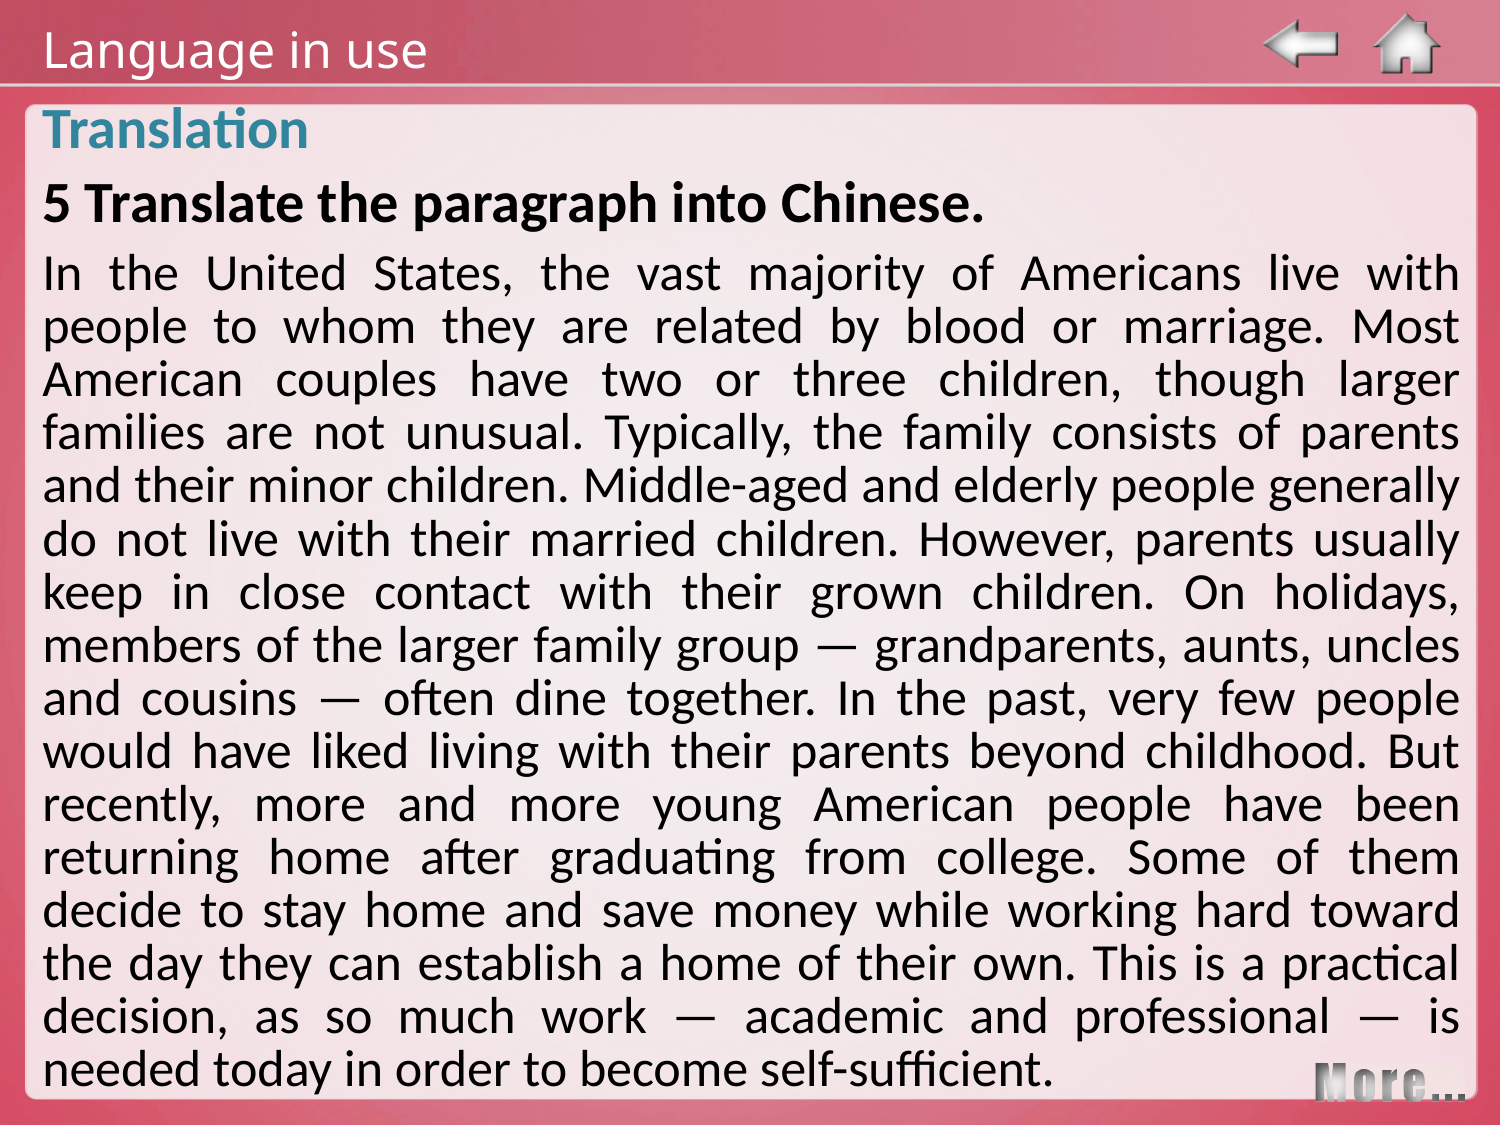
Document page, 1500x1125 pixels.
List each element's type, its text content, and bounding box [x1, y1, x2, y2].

list Translation 5 Translate the paragraph into Chinese. In the United States, the vast majority of Americans live with people to whom they are related by blood or marriage. Most American couples have two or three children, though larger families are not unusual. Typically, the family consists of parents and their minor children. Middle-aged and elderly people generally do not live with their married children. However, parents usually keep in close contact with their grown children. On holidays, members of the larger family group — grandparents, aunts, uncles and cousins — often dine together. In the past, very few people would have liked living with their parents beyond childhood. But recently, more and more young American people have been returning home after graduating from college. Some of them decide to stay home and save money while working hard toward the day they can establish a home of their own. This is a practical decision, as so much work — academic and professional — is needed today in order to become self-sufficient. [27, 93, 1477, 1089]
text_box Language in use [27, 11, 582, 87]
picture [0, 0, 1500, 1125]
